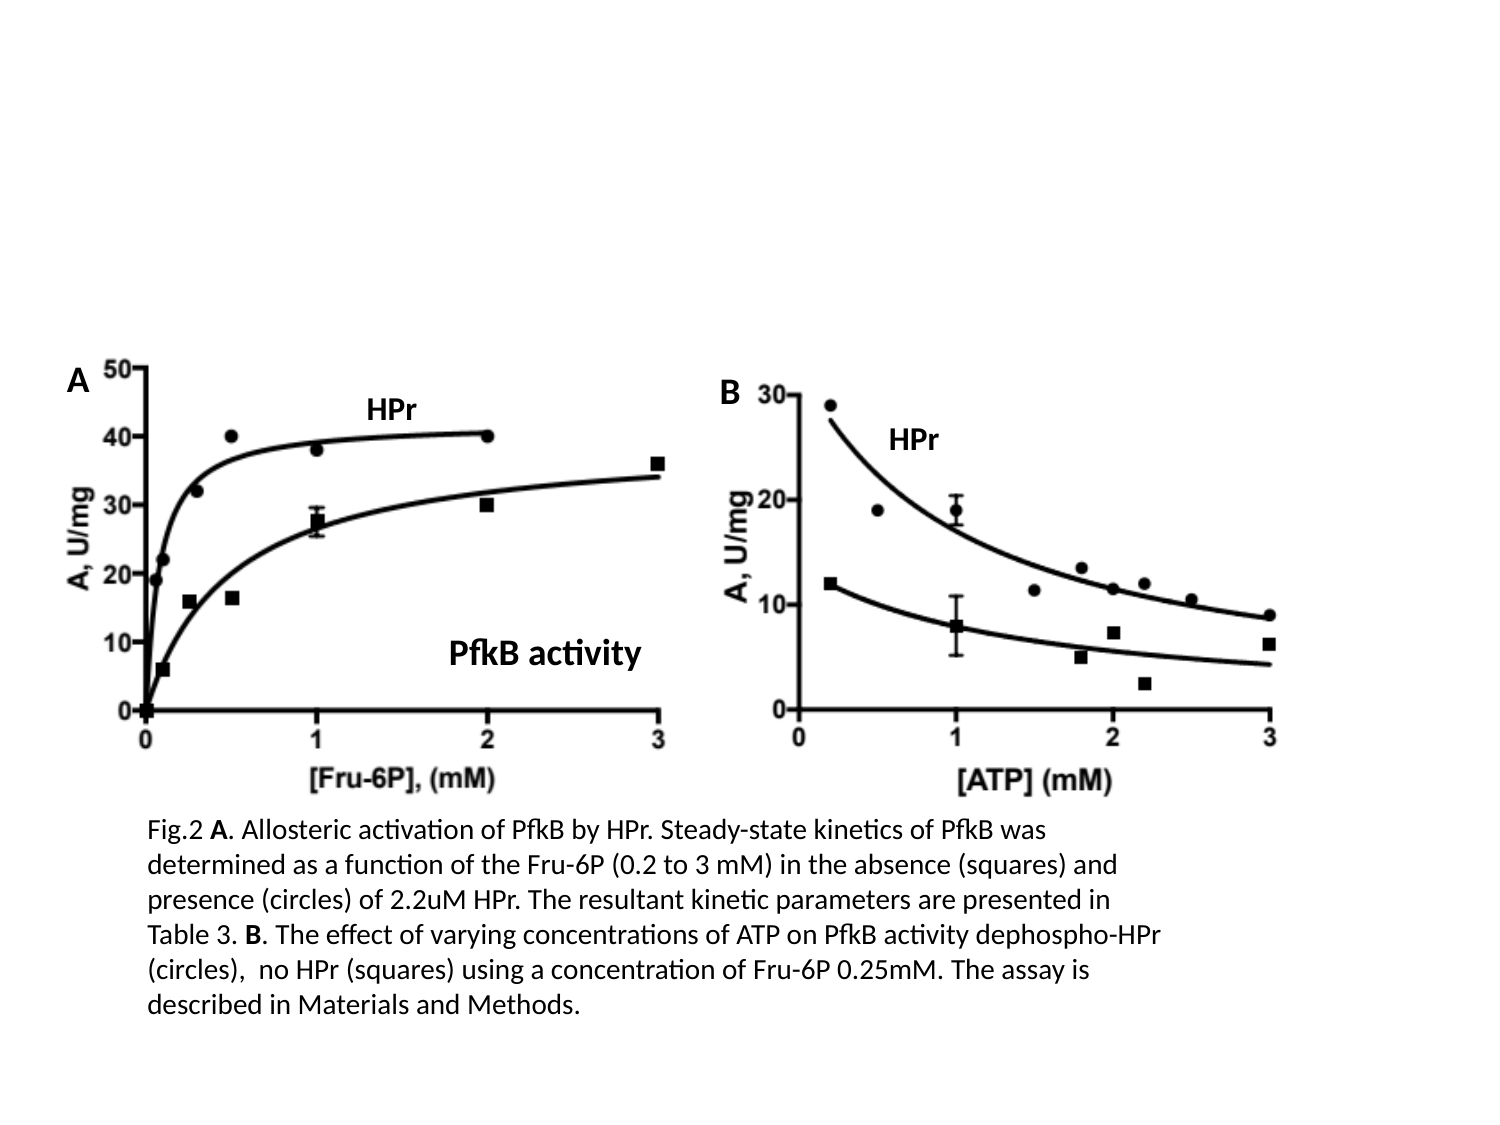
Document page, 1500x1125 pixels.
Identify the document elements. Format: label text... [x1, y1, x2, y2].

text_box Fig.2 A. Allosteric activation of PfkB by HPr. Steady-state kinetics of PfkB was determined as a function of the Fru-6P (0.2 to 3 mM) in the absence (squares) and presence (circles) of 2.2uM HPr. The resultant kinetic parameters are presented in Table 3. B. The effect of varying concentrations of ATP on PfkB activity dephospho-HPr (circles), no HPr (squares) using a concentration of Fru-6P 0.25mM. The assay is described in Materials and Methods. [132, 811, 1187, 1028]
picture [51, 338, 1332, 804]
